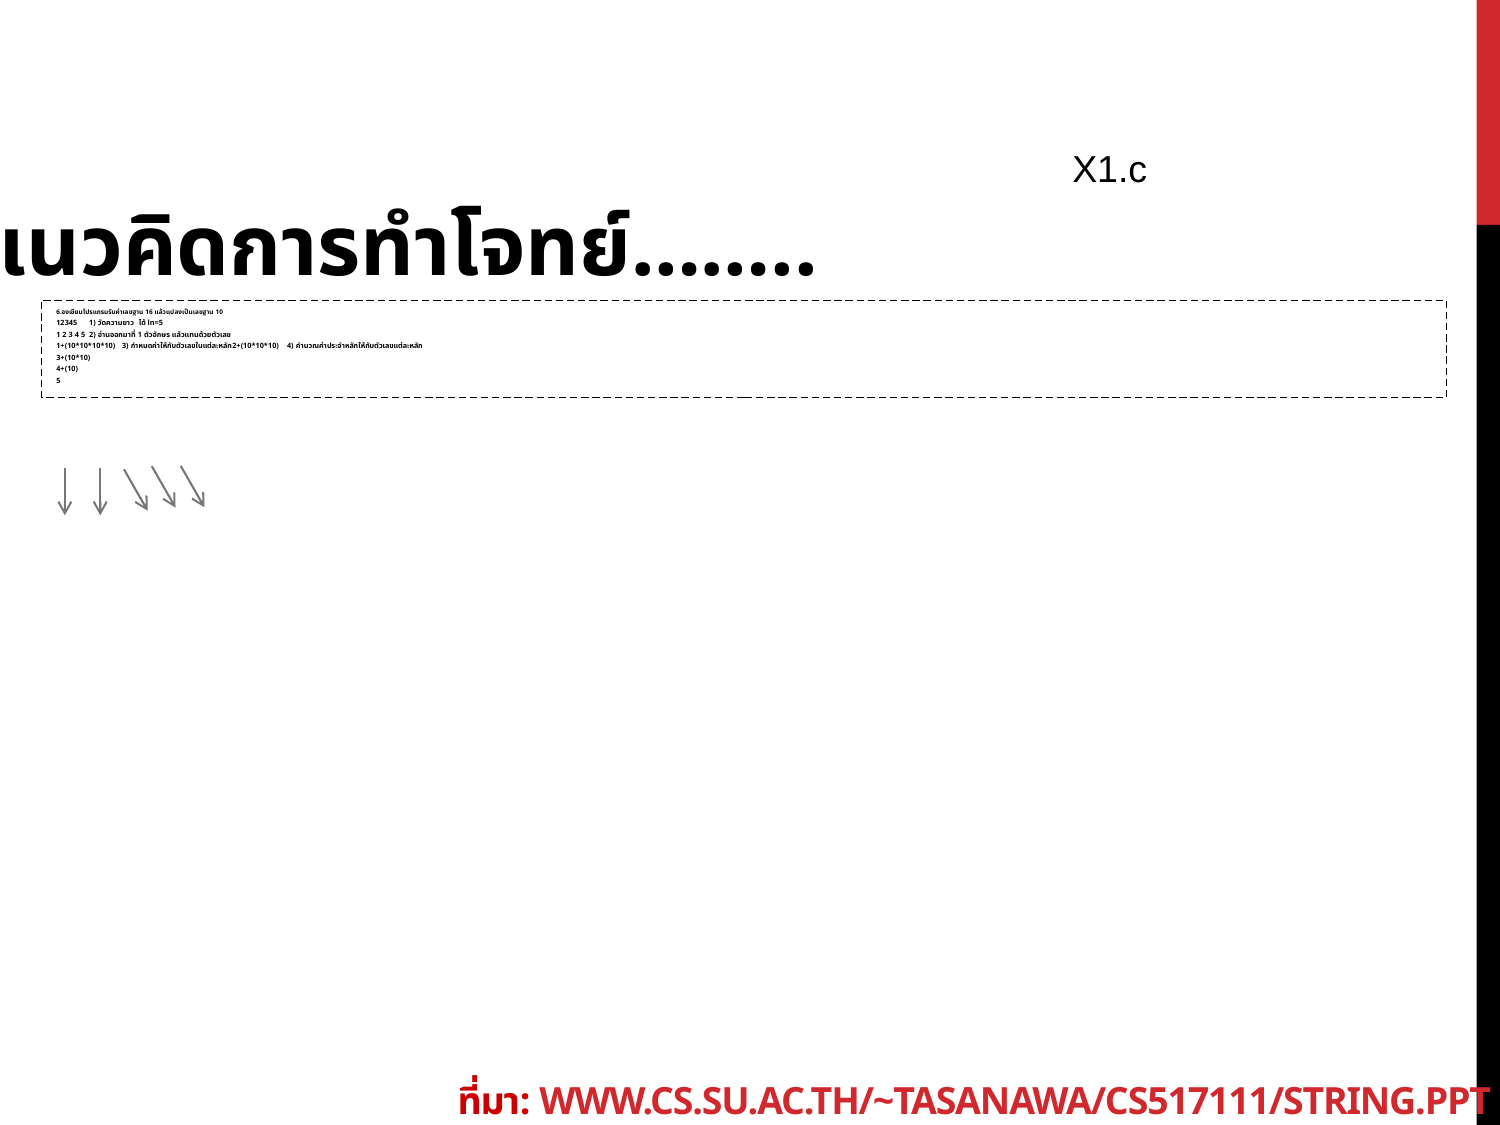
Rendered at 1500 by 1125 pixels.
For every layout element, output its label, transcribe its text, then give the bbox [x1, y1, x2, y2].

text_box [180, 465, 205, 508]
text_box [123, 468, 149, 512]
text_box X1.c [1057, 137, 1163, 197]
title ที่มา: www.cs.su.ac.th/~tasanawa/cs517111/string.ppt [318, 1037, 1500, 1125]
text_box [151, 465, 176, 508]
text_box แนวคิดการทำโจทย์…….. [0, 184, 833, 300]
list 6.จงเขียนโปรแกรมรับค่าเลขฐาน 16 แล้วแปลงเป็นเลขฐาน 10 12345 1) วัดความยาว ได้ ln=5 1 2 3 4 5 2) อ่านออกมาที่ 1 ตัวอักษร แล้วแทนด้วยตัวเลข 1+(10*10*10*10) 3) กำหนดค่าให้กับตัวเลขในแต่ละหลัก2+(10*10*10) 4) คำนวณค่าประจำหลักให้กับตัวเลขแต่ละหลัก 3+(10*10) 4+(10) 5 [41, 300, 1447, 398]
